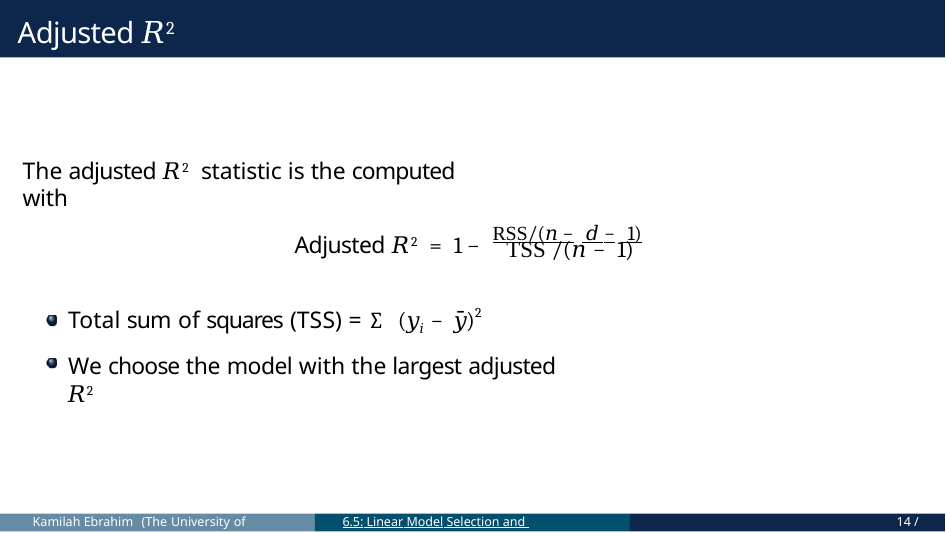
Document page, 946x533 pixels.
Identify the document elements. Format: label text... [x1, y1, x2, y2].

title Adjusted 𝑅2 [15, 9, 523, 102]
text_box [0, 513, 946, 532]
text_box Adjusted 𝑅2 = 1 − RSS/(𝑛 − 𝑑 − 1) [288, 216, 662, 260]
text_box Total sum of squares (TSS) = ∑ (𝑦𝑖 − 𝑦̄)2 We choose the model with the largest adjusted 𝑅2 [61, 287, 557, 408]
picture [45, 315, 58, 327]
picture [45, 358, 58, 370]
text_box TSS /(𝑛 − 1) [504, 232, 639, 263]
text_box The adjusted 𝑅2 statistic is the computed with [16, 153, 480, 212]
